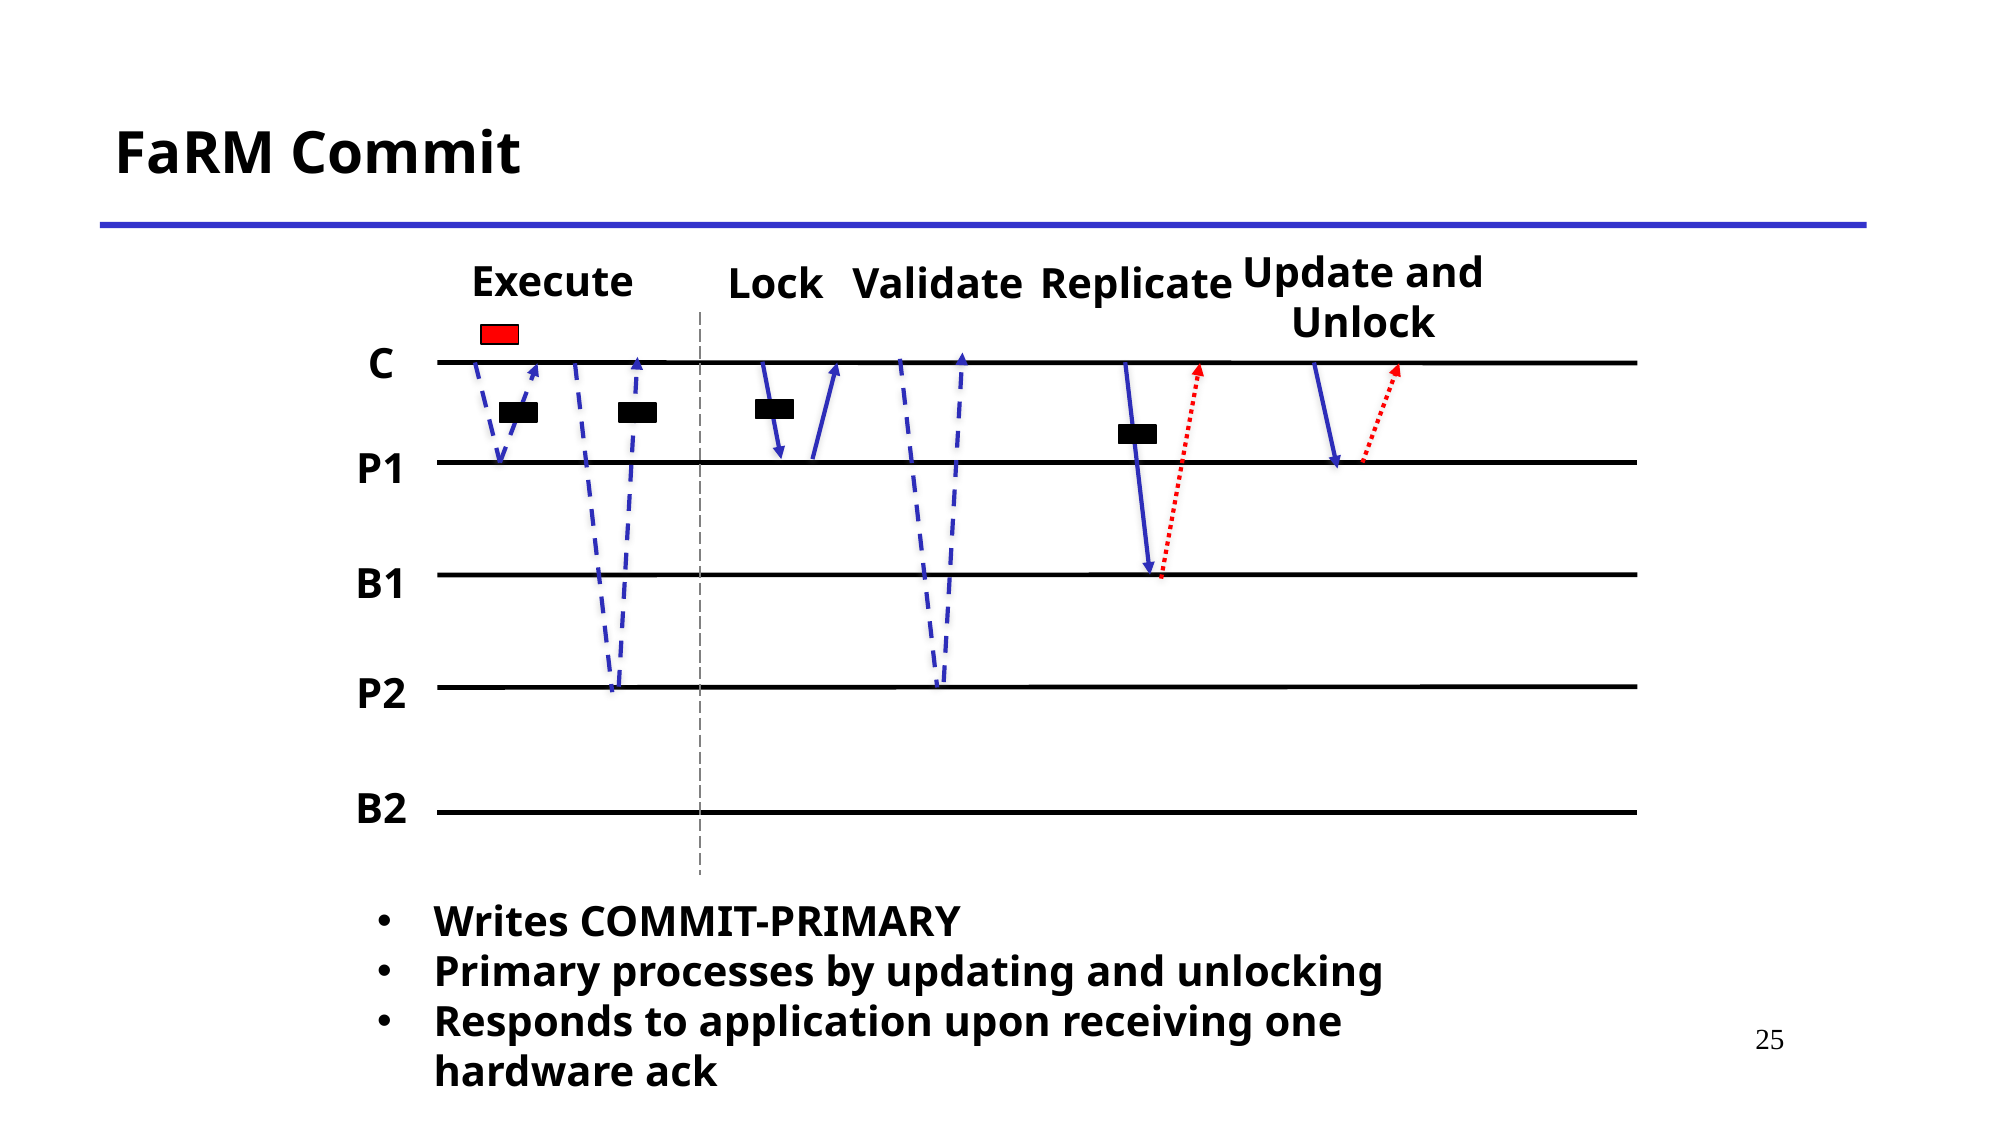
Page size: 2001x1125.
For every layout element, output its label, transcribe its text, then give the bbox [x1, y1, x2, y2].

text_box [1124, 361, 1151, 575]
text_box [474, 362, 501, 463]
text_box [943, 352, 963, 683]
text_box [1362, 362, 1400, 463]
text_box Execute [456, 247, 663, 313]
text_box Lock [712, 249, 919, 315]
text_box P1 [324, 434, 438, 500]
text_box Validate [837, 249, 1024, 314]
text_box Update and Unlock [1224, 238, 1502, 353]
text_box B1 [324, 549, 438, 615]
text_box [574, 363, 613, 693]
title FaRM Commit [99, 75, 1867, 225]
slide_number 25 [1563, 1012, 1801, 1088]
text_box [641, 402, 657, 422]
text_box P2 [324, 659, 438, 725]
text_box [812, 362, 838, 460]
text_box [762, 361, 782, 460]
text_box [785, 399, 794, 419]
text_box Replicate [1024, 249, 1224, 315]
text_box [1160, 362, 1201, 579]
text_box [899, 358, 938, 688]
text_box [481, 324, 519, 344]
text_box C [324, 329, 438, 395]
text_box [501, 362, 538, 463]
text_box Writes COMMIT-PRIMARY Primary processes by updating and unlocking Responds to application upon receiving one hardware ack [362, 887, 1563, 1103]
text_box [1313, 362, 1338, 469]
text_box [618, 356, 638, 687]
text_box B2 [324, 774, 438, 840]
